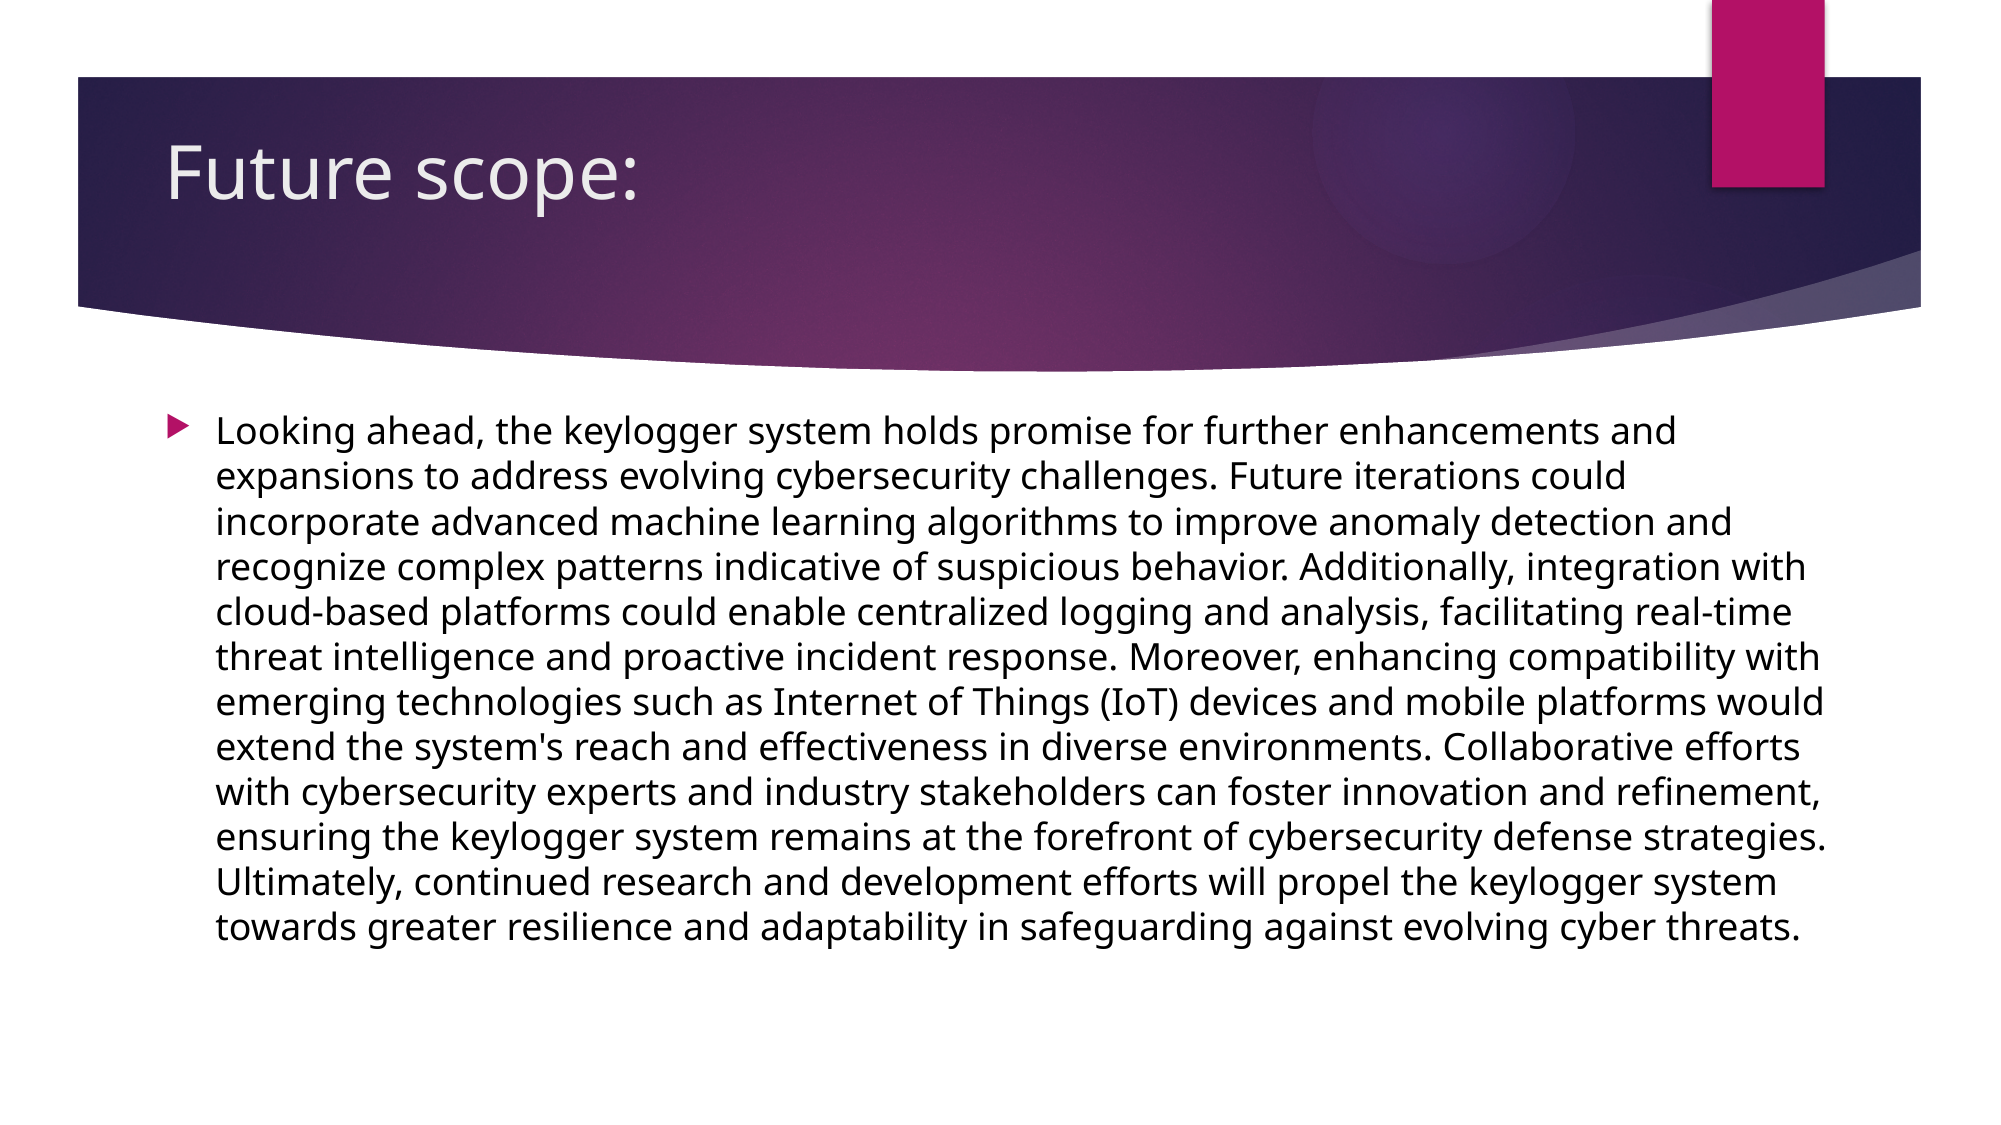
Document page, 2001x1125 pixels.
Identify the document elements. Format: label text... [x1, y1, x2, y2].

title Future scope: [149, 99, 1849, 239]
list Looking ahead, the keylogger system holds promise for further enhancements and expansions to address evolving cybersecurity challenges. Future iterations could incorporate advanced machine learning algorithms to improve anomaly detection and recognize complex patterns indicative of suspicious behavior. Additionally, integration with cloud-based platforms could enable centralized logging and analysis, facilitating real-time threat intelligence and proactive incident response. Moreover, enhancing compatibility with emerging technologies such as Internet of Things (IoT) devices and mobile platforms would extend the system's reach and effectiveness in diverse environments. Collaborative efforts with cybersecurity experts and industry stakeholders can foster innovation and refinement, ensuring the keylogger system remains at the forefront of cybersecurity defense strategies. Ultimately, continued research and development efforts will propel the keylogger system towards greater resilience and adaptability in safeguarding against evolving cyber threats. [149, 399, 1849, 974]
